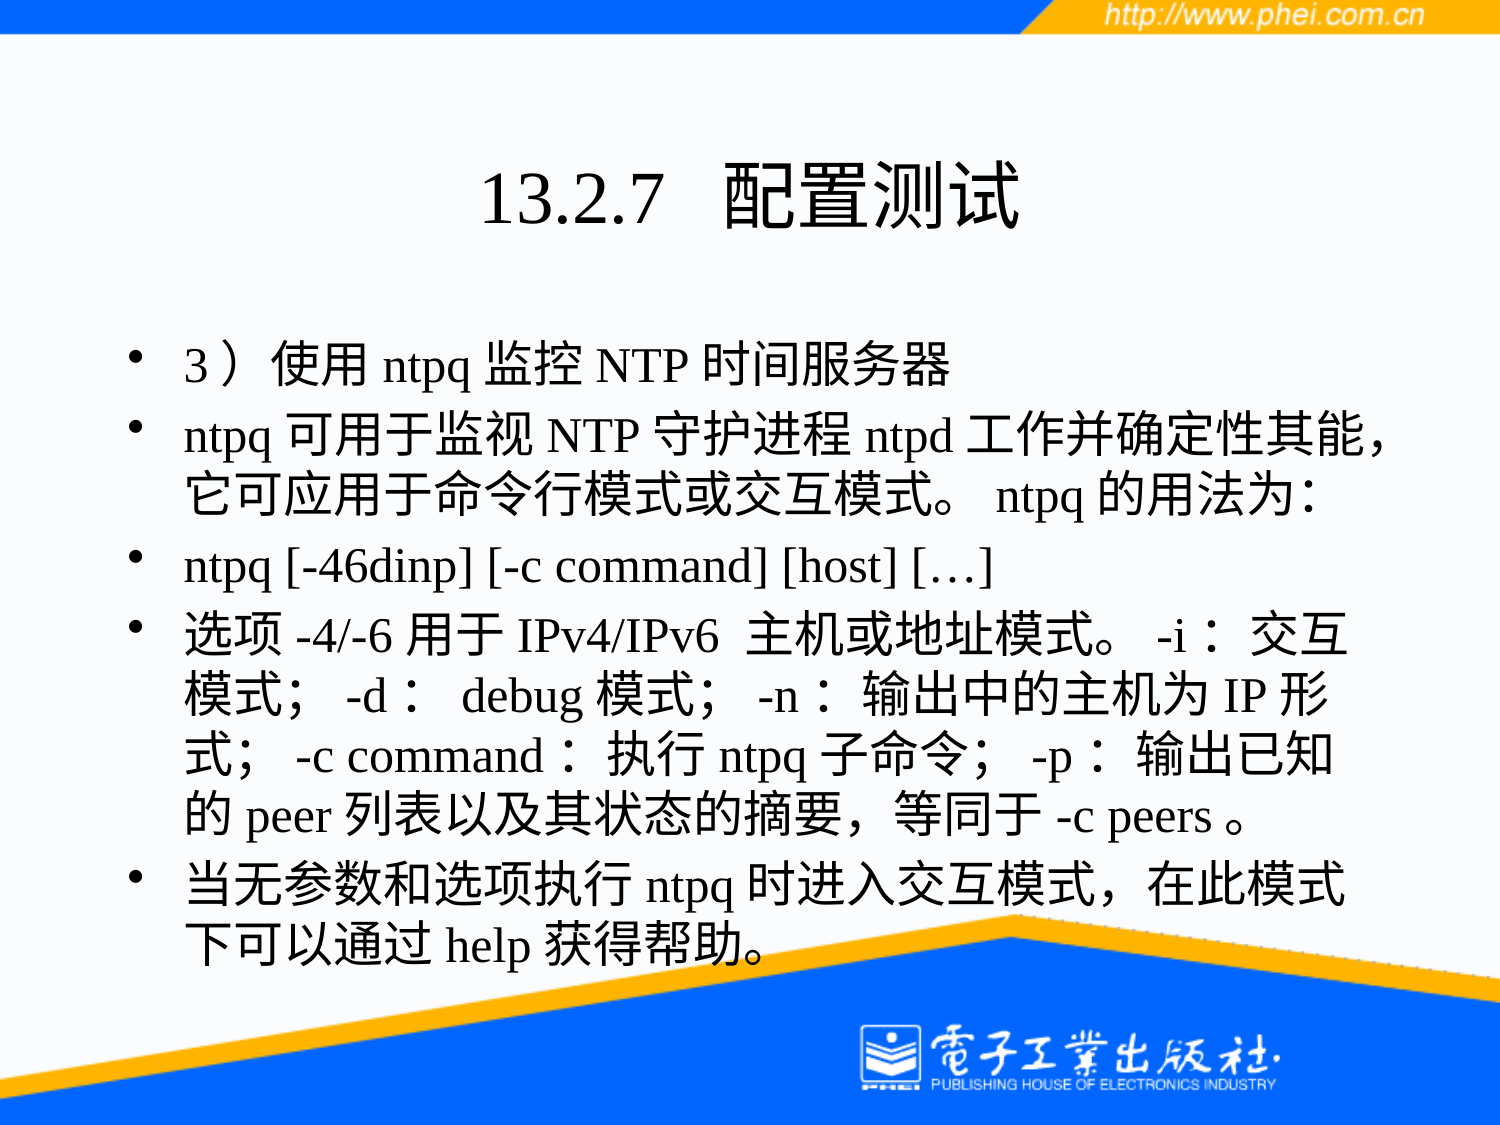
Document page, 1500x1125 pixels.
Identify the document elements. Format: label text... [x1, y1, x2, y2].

picture [0, 0, 1500, 1125]
title 13.2.7 配置测试 [112, 99, 1388, 288]
list 3）使用ntpq监控NTP时间服务器 ntpq可用于监视NTP守护进程ntpd工作并确定性其能，它可应用于命令行模式或交互模式。ntpq的用法为： ntpq [-46dinp] [-c command] [host] […] 选项-4/-6用于IPv4/IPv6 主机或地址模式。-i：交互模式；-d：debug模式；-n：输出中的主机为IP形式；-c command：执行ntpq子命令；-p：输出已知的peer列表以及其状态的摘要，等同于-c peers。 当无参数和选项执行ntpq时进入交互模式，在此模式下可以通过help获得帮助。 [112, 324, 1388, 1001]
